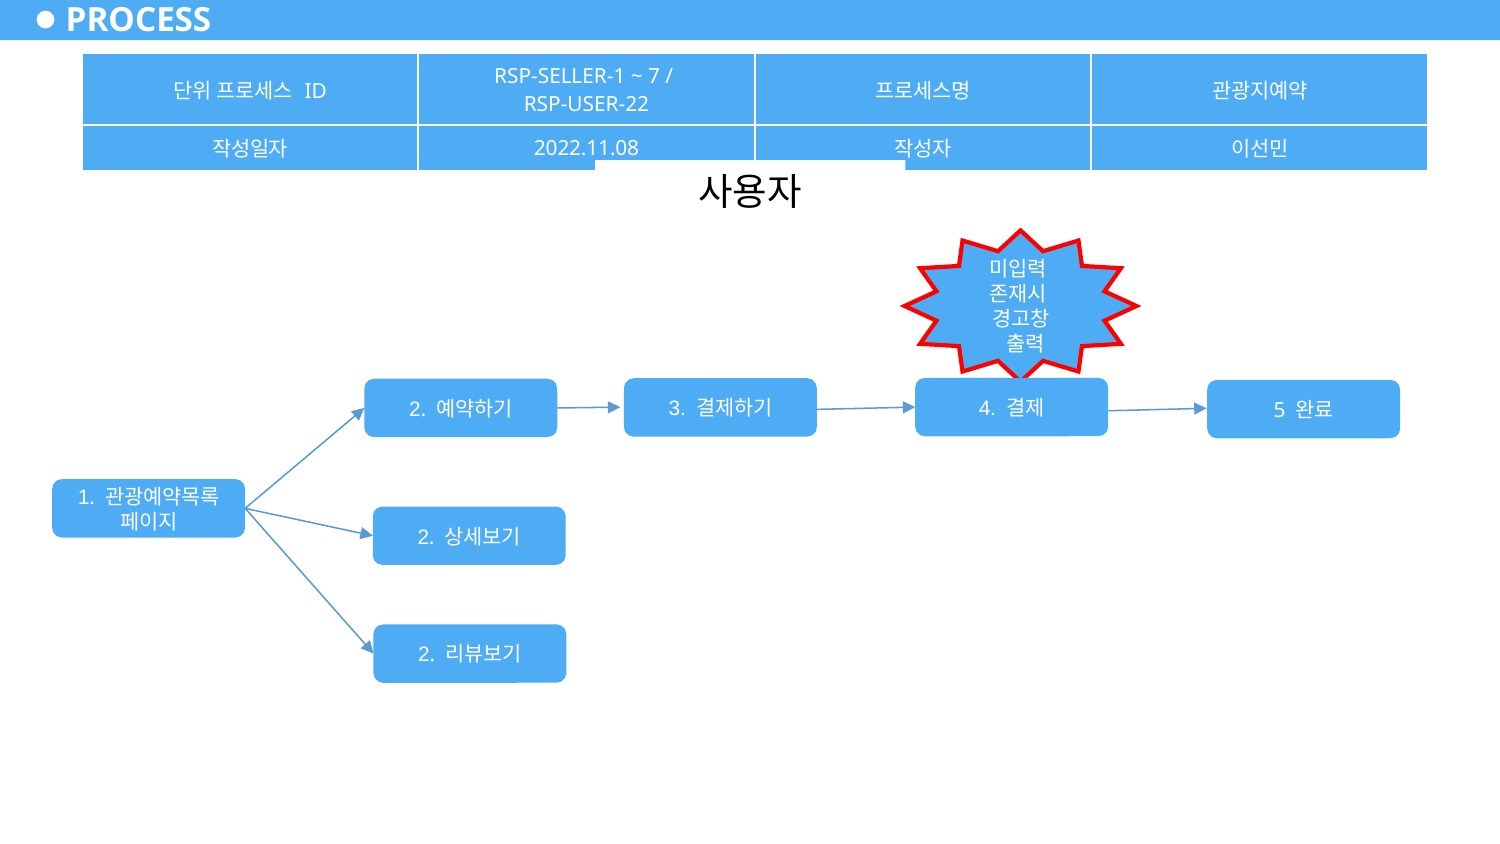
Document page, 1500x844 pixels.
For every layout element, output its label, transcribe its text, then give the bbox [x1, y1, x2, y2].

table_header 프로세스명 [756, 54, 1090, 124]
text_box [244, 407, 365, 508]
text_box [244, 508, 374, 654]
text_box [817, 406, 916, 410]
table_header 관광지예약 [1092, 54, 1427, 124]
text_box 5 완료 [1207, 379, 1401, 439]
text_box 미입력 존재시 경고창 출력 [902, 229, 1139, 377]
table_cell 작성자 [756, 126, 1090, 170]
text_box 1. 관광예약목록 페이지 [52, 479, 244, 538]
table_header 단위 프로세스 ID [83, 54, 417, 124]
text_box 4. 결제 [915, 377, 1109, 437]
title PROCESS [52, 0, 236, 43]
text_box 2. 리뷰보기 [373, 624, 567, 683]
text_box 2. 상세보기 [374, 506, 566, 565]
table_cell 2022.11.08 [419, 126, 754, 170]
table_header RSP-SELLER-1 ~ 7 / RSP-USER-22 [419, 54, 754, 124]
table_cell 이선민 [1092, 126, 1427, 170]
text_box 2. 예약하기 [364, 378, 558, 438]
text_box 3. 결제하기 [623, 378, 817, 437]
table_cell 작성일자 [83, 126, 417, 170]
text_box 사용자 [595, 160, 906, 221]
